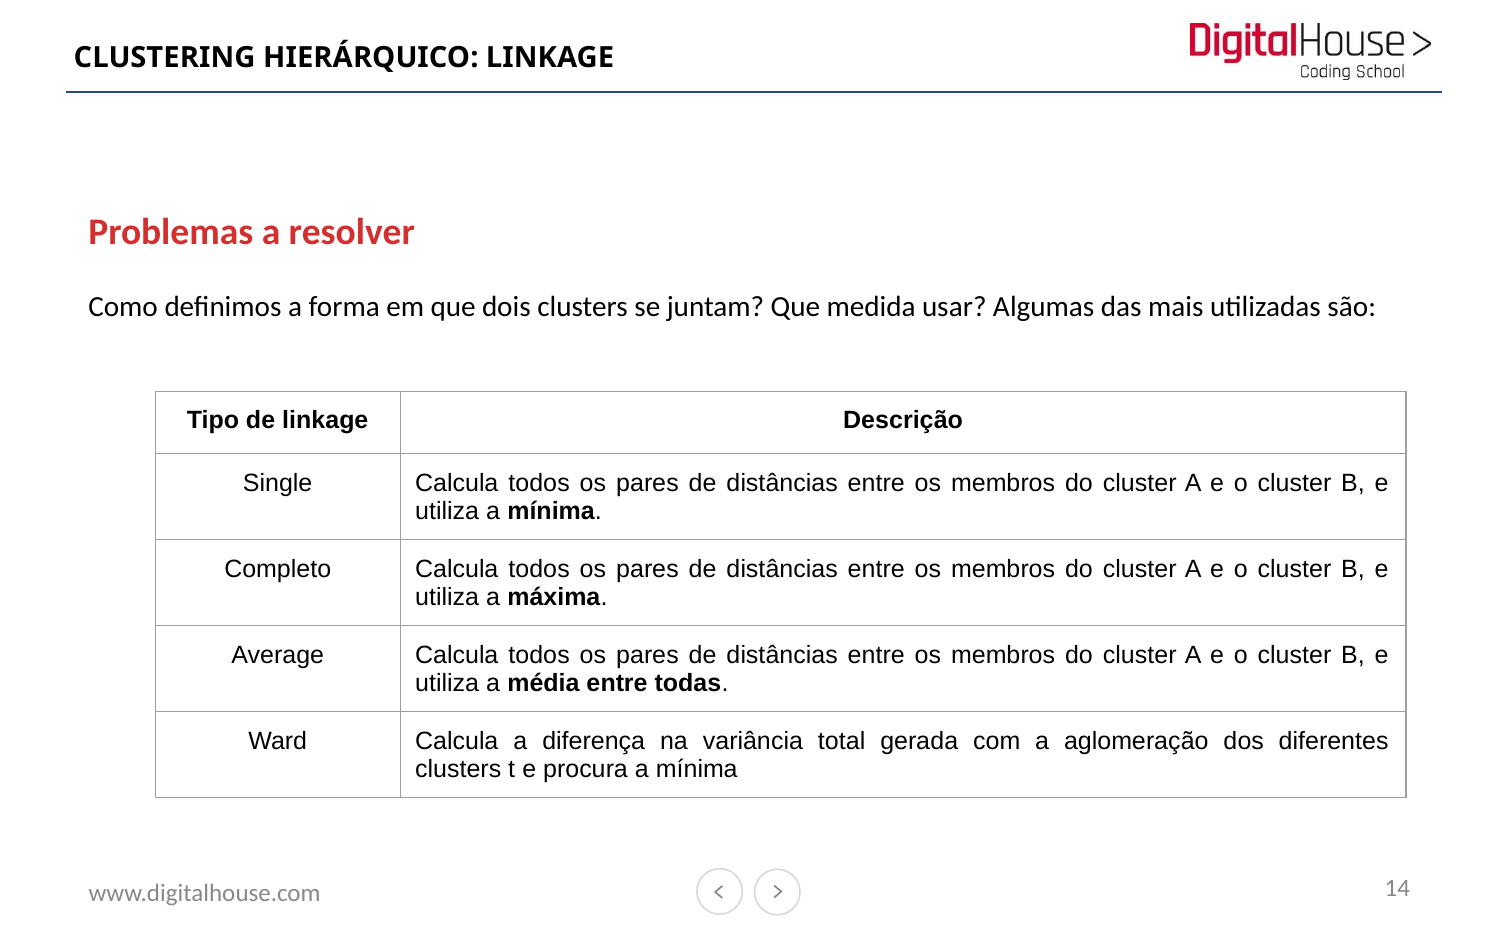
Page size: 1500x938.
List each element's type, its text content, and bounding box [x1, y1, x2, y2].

picture [1190, 23, 1431, 80]
table_cell Calcula todos os pares de distâncias entre os membros do cluster A e o cluster B, e utiliza a máxima. [401, 540, 1405, 625]
table_cell Calcula a diferença na variância total gerada com a aglomeração dos diferentes clusters t e procura a mínima [401, 712, 1405, 797]
title CLUSTERING HIERÁRQUICO: LINKAGE [73, 23, 1074, 89]
table_header Descrição [401, 392, 1405, 453]
table_cell Completo [156, 540, 400, 625]
table_cell Calcula todos os pares de distâncias entre os membros do cluster A e o cluster B, e utiliza a mínima. [401, 454, 1405, 539]
table_header Tipo de linkage [156, 392, 400, 453]
table_cell Average [156, 626, 400, 711]
table_cell Calcula todos os pares de distâncias entre os membros do cluster A e o cluster B, e utiliza a média entre todas. [401, 626, 1405, 711]
table_cell Ward [156, 712, 400, 797]
table_cell Single [156, 454, 400, 539]
text_box Problemas a resolver Como definimos a forma em que dois clusters se juntam? Que medida usar? Algumas das mais utilizadas são: [73, 199, 1425, 791]
slide_number 14 [1074, 861, 1425, 911]
